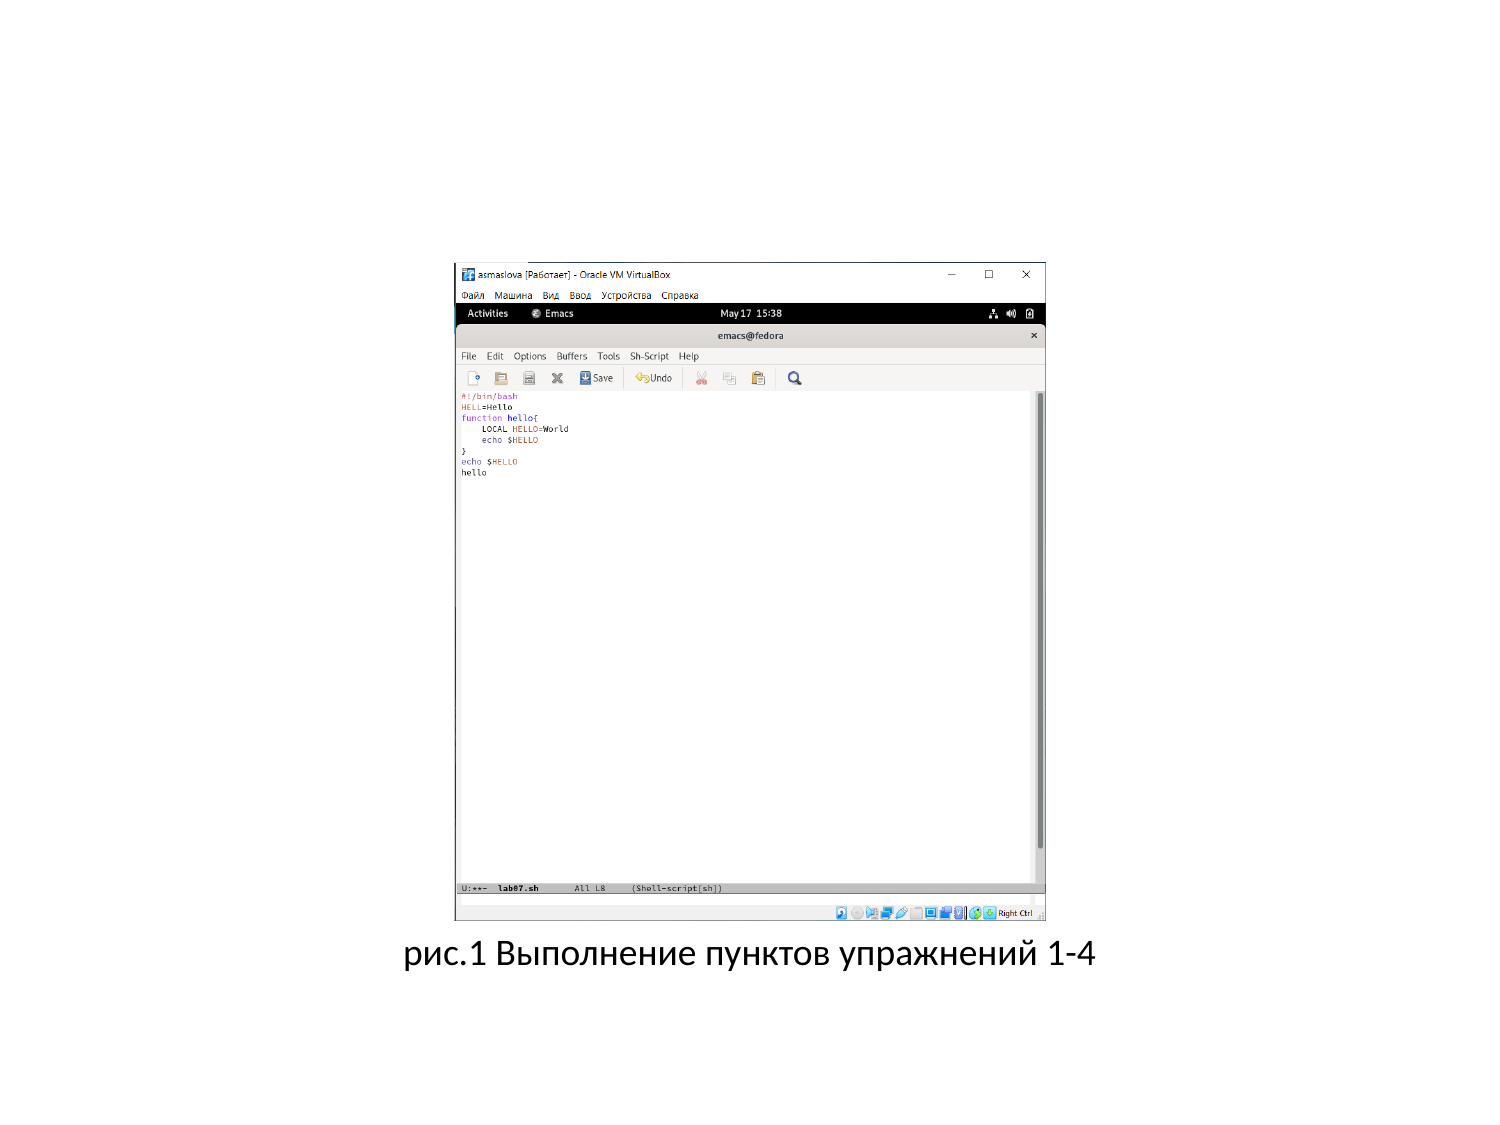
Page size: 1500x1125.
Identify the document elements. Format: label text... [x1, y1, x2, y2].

text_box рис.1 Выполнение пунктов упражнений 1-4 [74, 920, 1425, 1005]
picture [453, 262, 1047, 921]
